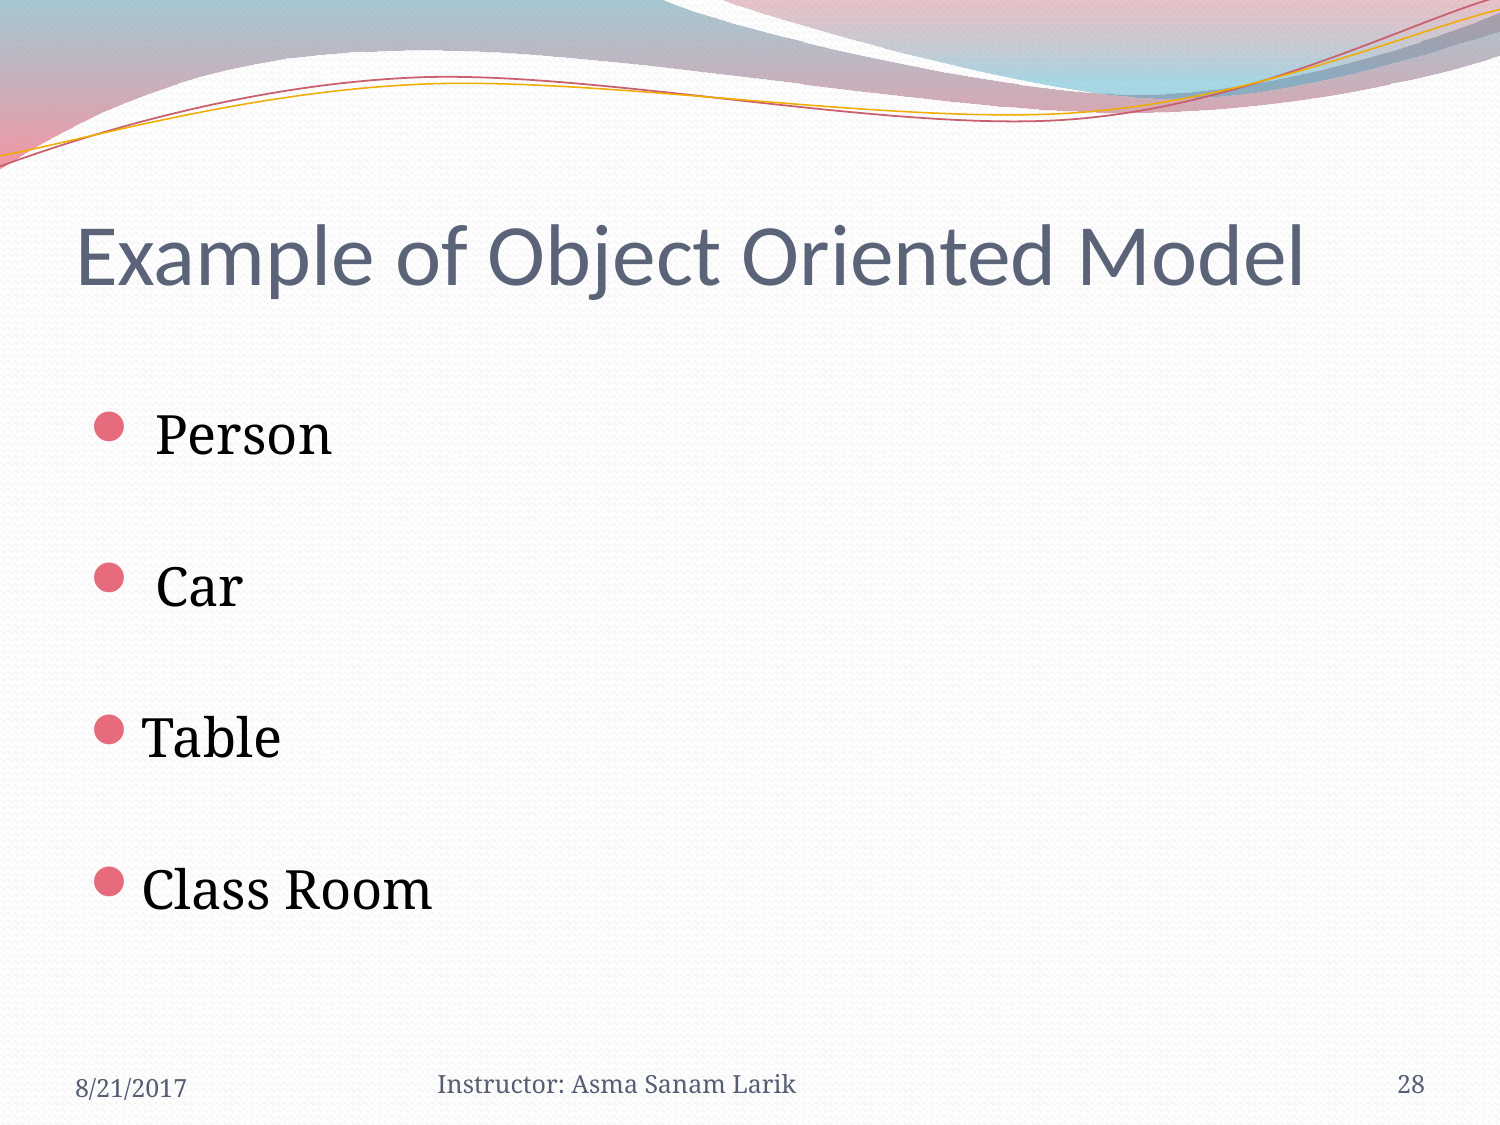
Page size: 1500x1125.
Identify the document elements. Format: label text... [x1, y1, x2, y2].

title Example of Object Oriented Model [75, 115, 1425, 303]
list Person Car Table Class Room [75, 317, 1425, 1038]
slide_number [75, 1042, 425, 1103]
slide_number 28 [1299, 1042, 1425, 1103]
footer Instructor: Asma Sanam Larik [437, 1042, 988, 1103]
